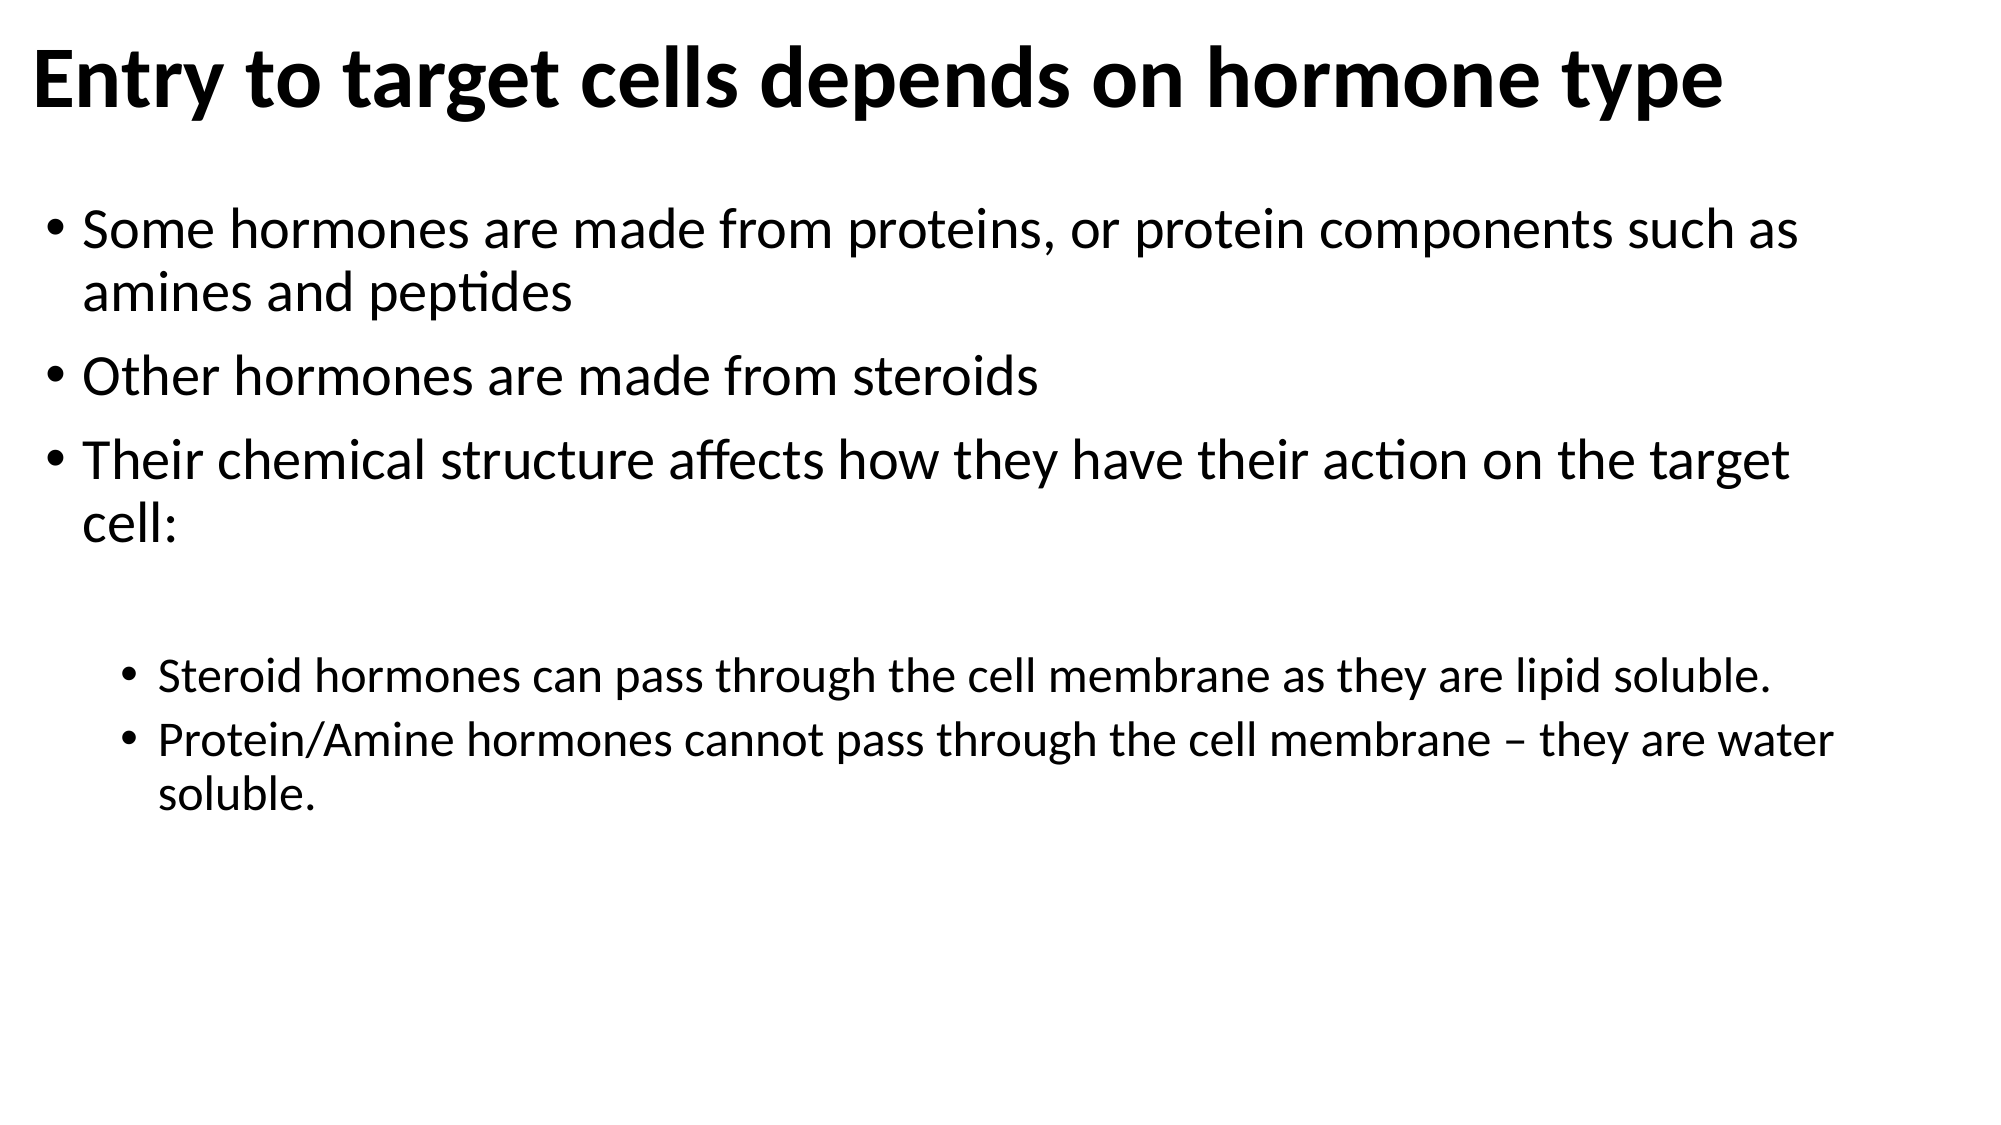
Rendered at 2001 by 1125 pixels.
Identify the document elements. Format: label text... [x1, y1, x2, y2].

list Some hormones are made from proteins, or protein components such as amines and peptides Other hormones are made from steroids Their chemical structure affects how they have their action on the target cell: Steroid hormones can pass through the cell membrane as they are lipid soluble. Protein/Amine hormones cannot pass through the cell membrane – they are water soluble. [30, 190, 1865, 1080]
title Entry to target cells depends on hormone type [17, 24, 1850, 135]
